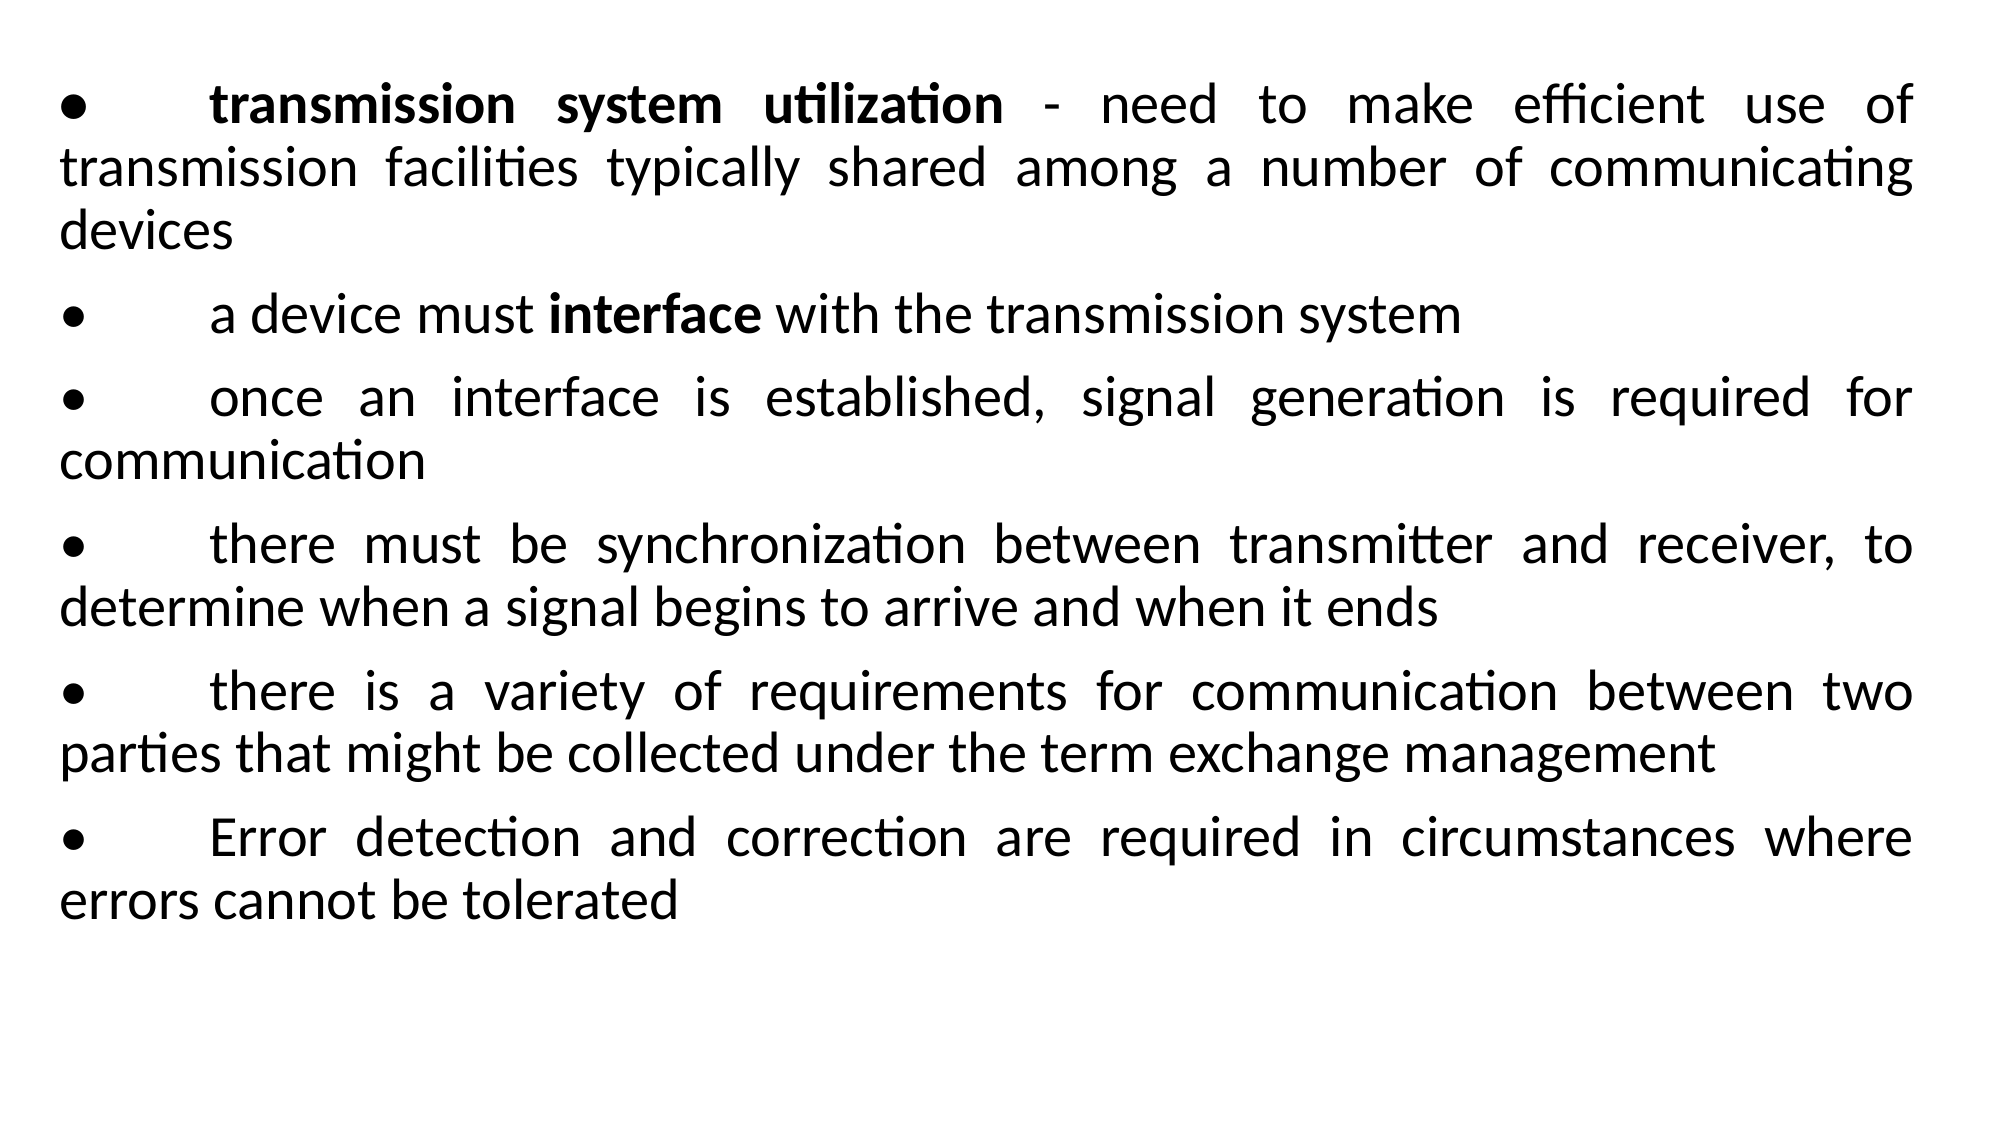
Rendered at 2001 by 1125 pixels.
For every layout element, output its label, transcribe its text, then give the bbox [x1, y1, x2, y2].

list • transmission system utilization - need to make efficient use of transmission facilities typically shared among a number of communicating devices • a device must interface with the transmission system • once an interface is established, signal generation is required for communication • there must be synchronization between transmitter and receiver, to determine when a signal begins to arrive and when it ends • there is a variety of requirements for communication between two parties that might be collected under the term exchange management • Error detection and correction are required in circumstances where errors cannot be tolerated [44, 66, 1930, 1000]
